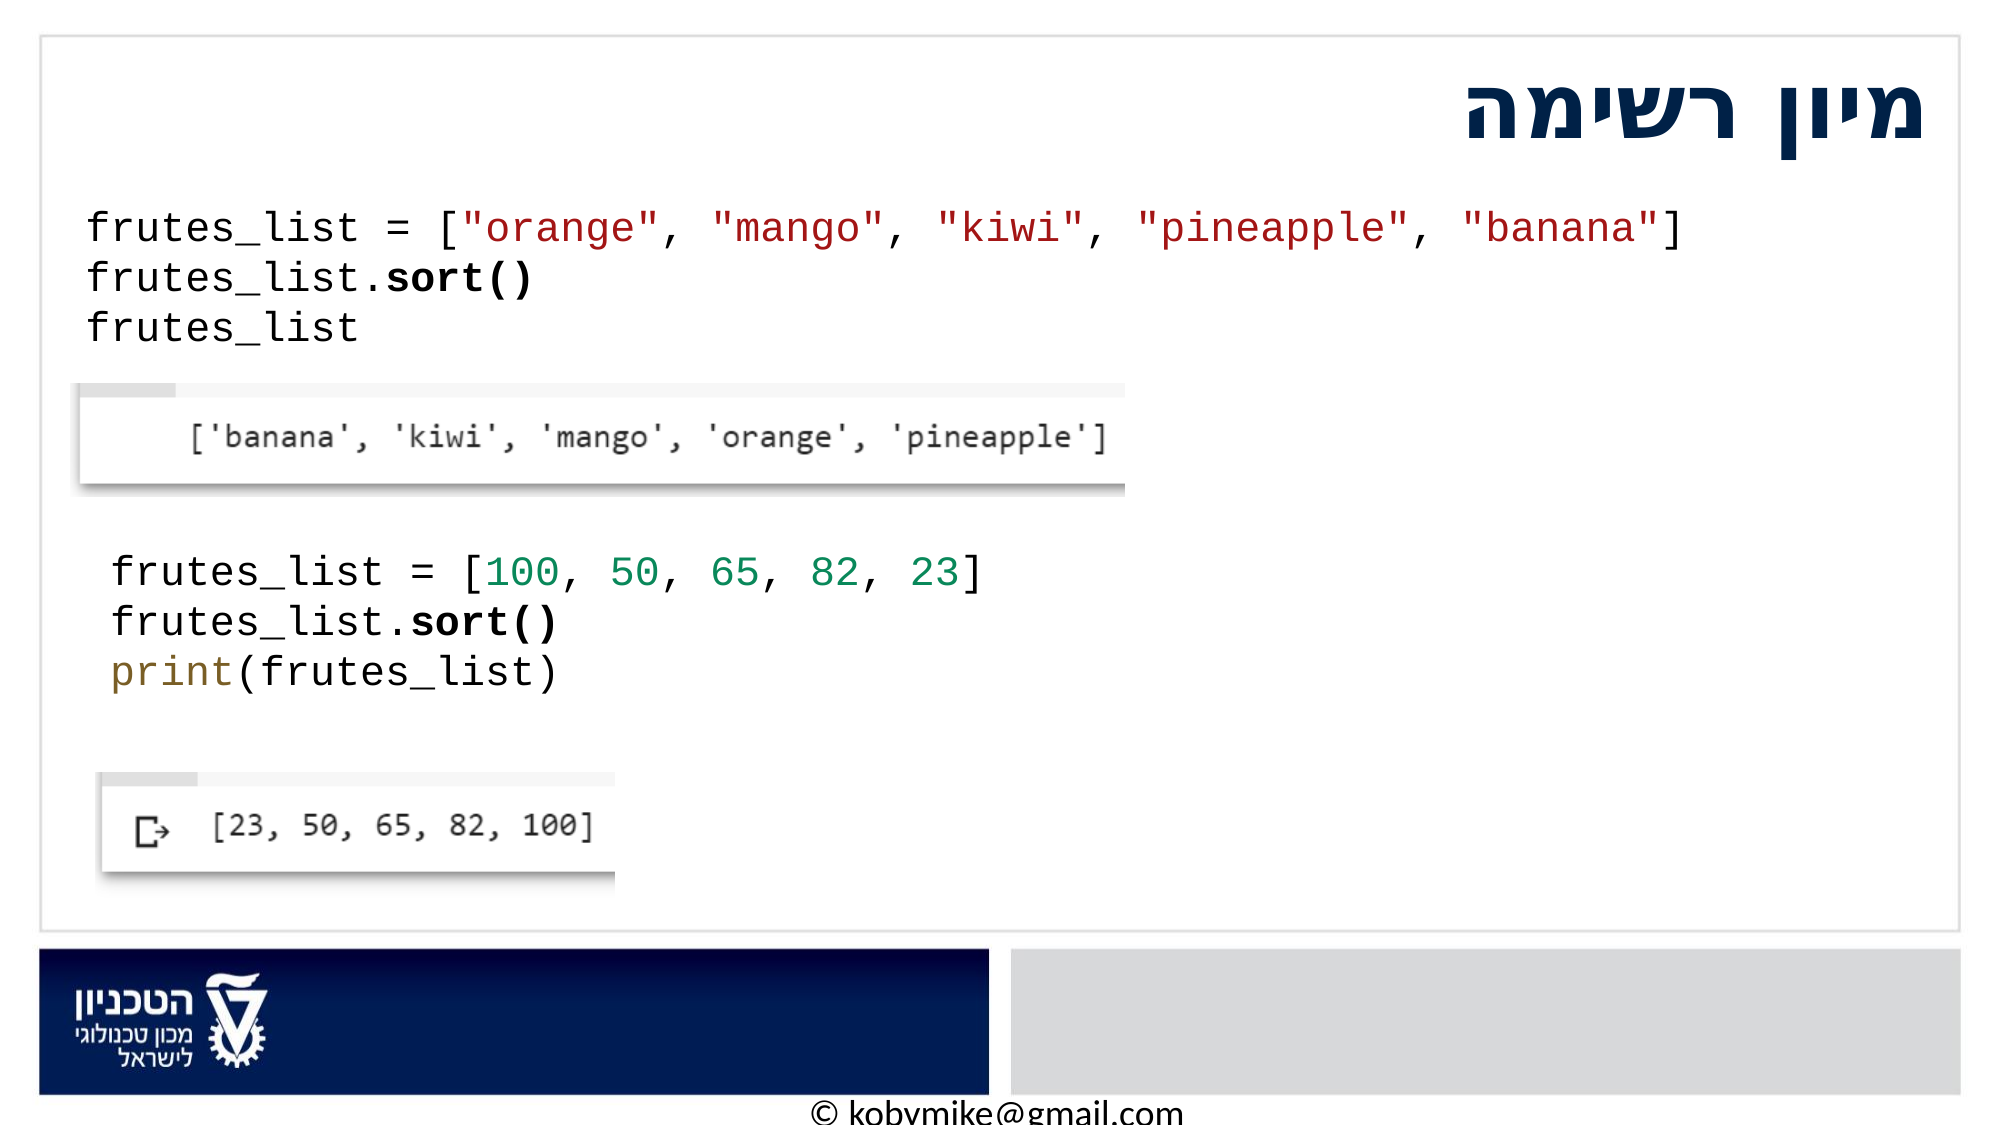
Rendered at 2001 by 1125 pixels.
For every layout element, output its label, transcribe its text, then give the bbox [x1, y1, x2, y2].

picture [890, 1110, 899, 1124]
picture [1050, 1110, 1057, 1125]
picture [965, 1117, 971, 1125]
picture [854, 1117, 860, 1125]
text_box frutes_list = [100, 50, 65, 82, 23] frutes_list.sort() print(frutes_list) [95, 536, 1757, 751]
picture [926, 1110, 933, 1125]
picture [1032, 1110, 1039, 1117]
picture [813, 1102, 835, 1125]
picture [1006, 1111, 1013, 1121]
picture [1160, 1110, 1167, 1125]
text_box frutes_list = ["orange", "mango", "kiwi", "pineapple", "banana"] frutes_list.sort() frutes_list [70, 192, 1744, 408]
picture [0, 0, 2000, 1125]
picture [1079, 1118, 1086, 1124]
title מיון רשימה [54, 0, 1946, 218]
picture [1061, 1110, 1068, 1125]
picture [869, 1110, 879, 1124]
picture [937, 1110, 944, 1125]
picture [1171, 1110, 1178, 1125]
picture [1139, 1110, 1149, 1124]
picture [979, 1110, 988, 1115]
